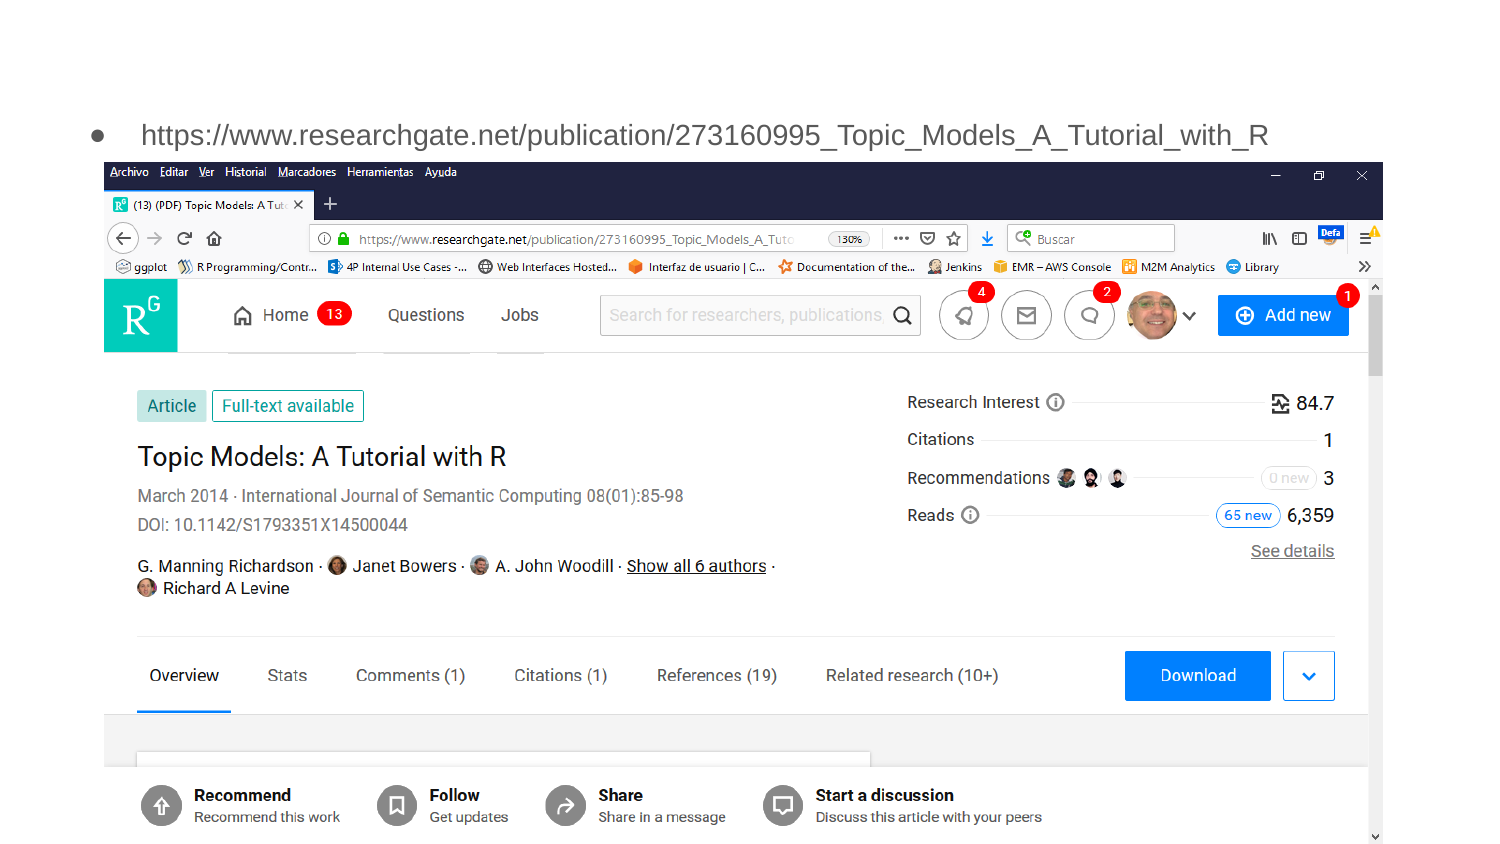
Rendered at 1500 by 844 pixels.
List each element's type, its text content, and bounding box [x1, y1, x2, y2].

list https://www.researchgate.net/publication/273160995_Topic_Models_A_Tutorial_with_R [51, 96, 1325, 750]
picture [104, 162, 1383, 844]
